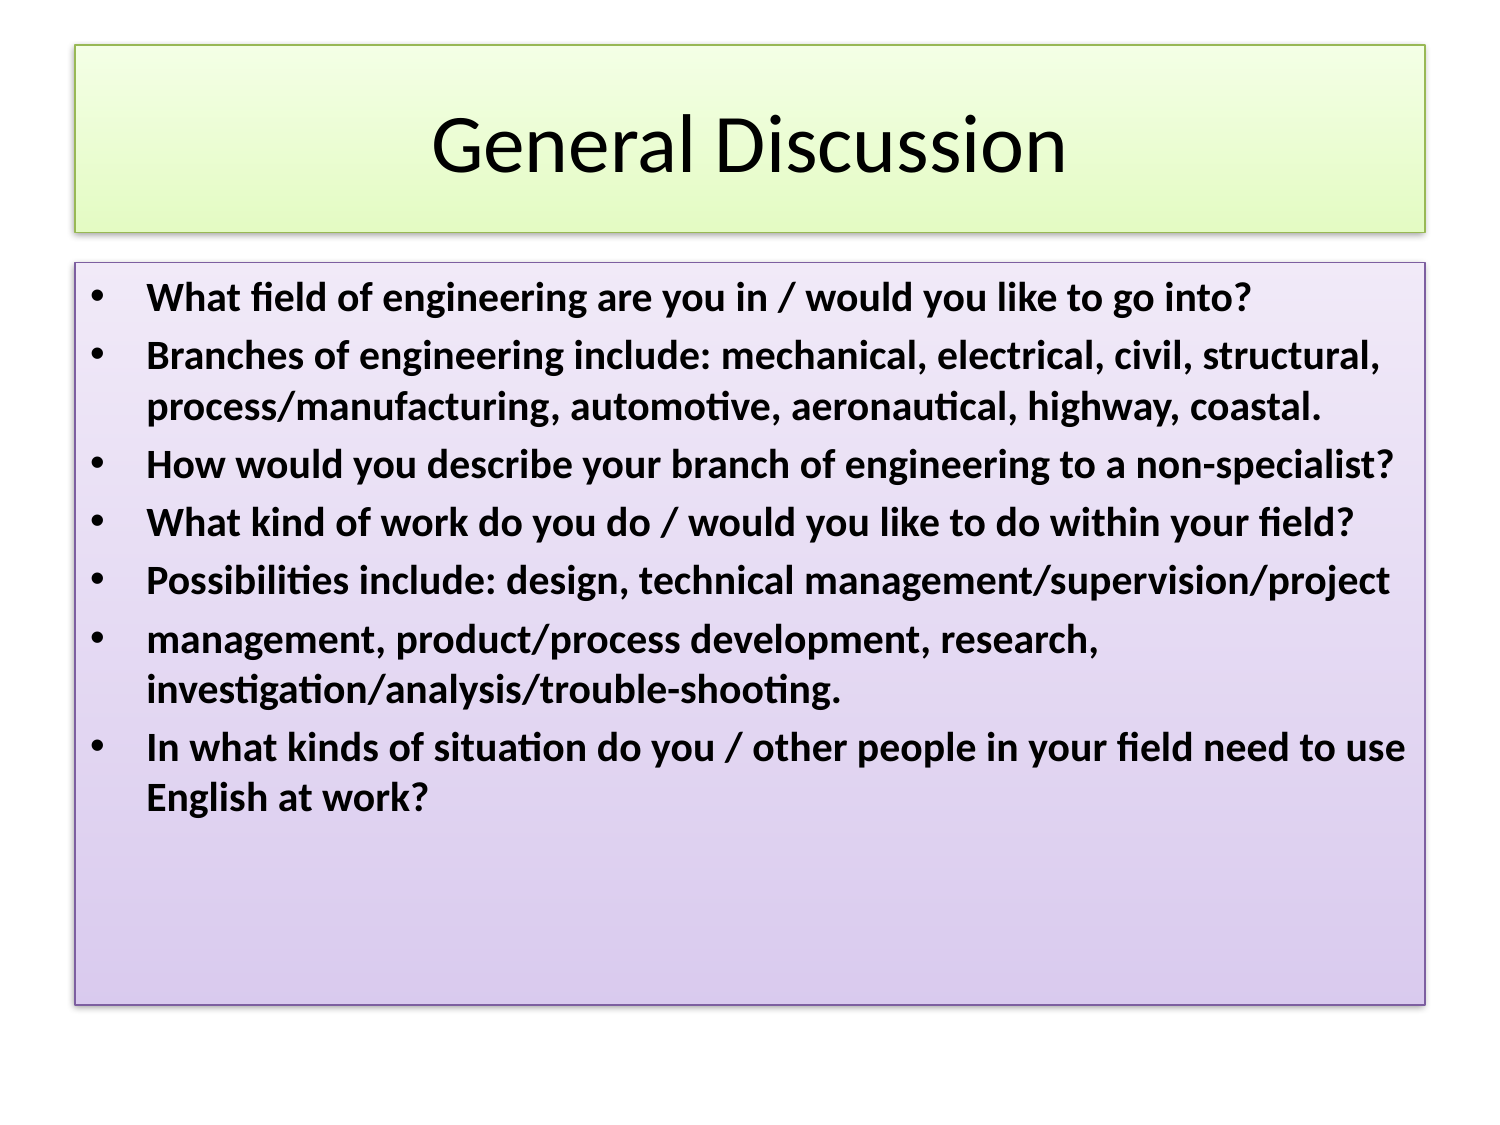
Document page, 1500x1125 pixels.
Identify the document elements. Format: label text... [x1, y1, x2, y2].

title General Discussion [74, 44, 1426, 233]
list What field of engineering are you in / would you like to go into? Branches of engineering include: mechanical, electrical, civil, structural, process/manufacturing, automotive, aeronautical, highway, coastal. How would you describe your branch of engineering to a non-specialist? What kind of work do you do / would you like to do within your field? Possibilities include: design, technical management/supervision/project management, product/process development, research, investigation/analysis/trouble-shooting. In what kinds of situation do you / other people in your field need to use English at work? [74, 262, 1426, 1006]
